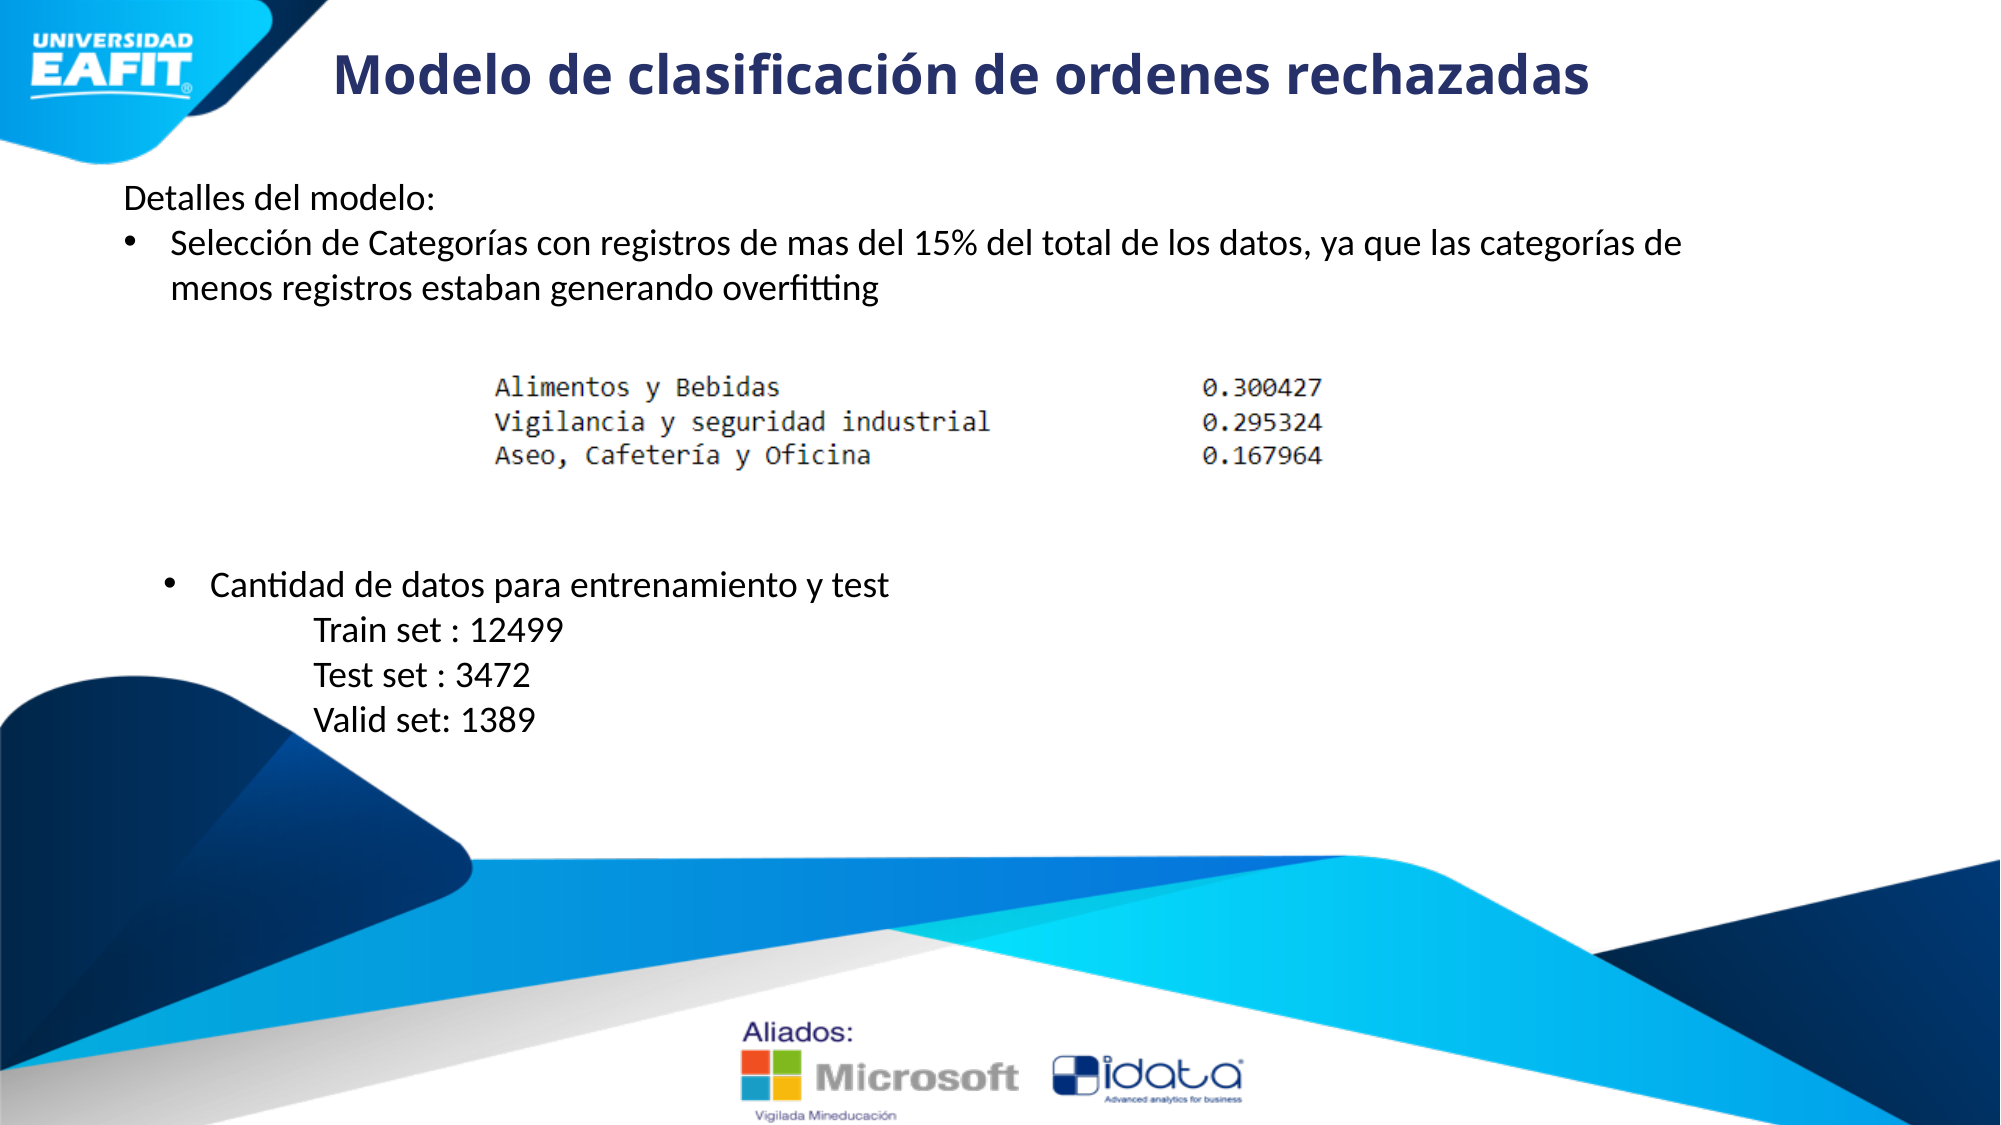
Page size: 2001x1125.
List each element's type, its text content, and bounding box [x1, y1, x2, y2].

picture [0, 0, 378, 240]
picture [484, 368, 1342, 478]
picture [0, 668, 2000, 1125]
text_box Cantidad de datos para entrenamiento y test Train set : 12499 Test set : 3472 Valid set: 1389 [148, 552, 1841, 666]
picture [34, 33, 193, 48]
text_box Modelo de clasificación de ordenes rechazadas [382, 33, 2000, 113]
text_box Detalles del modelo: Selección de Categorías con registros de mas del 15% del total de los datos, ya que las categorías de menos registros estaban generando overfitting [108, 165, 1802, 316]
picture [31, 91, 190, 99]
picture [31, 53, 192, 85]
picture [182, 83, 192, 93]
